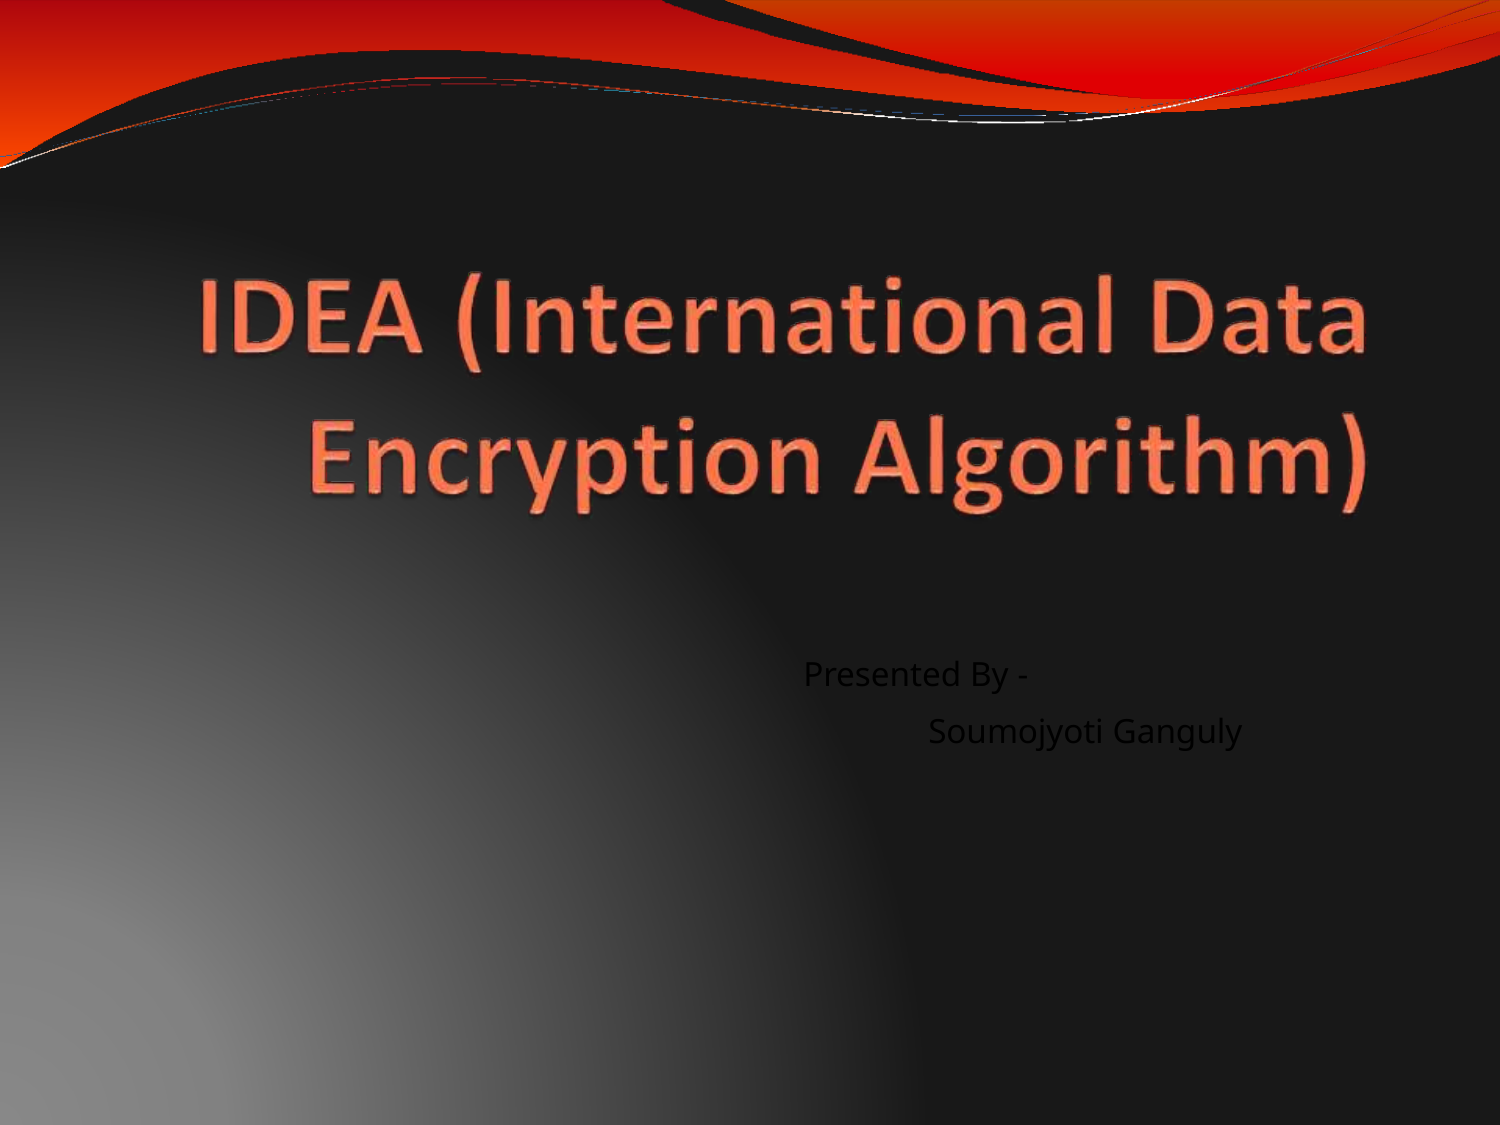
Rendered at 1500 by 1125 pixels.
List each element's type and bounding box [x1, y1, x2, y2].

text_box [0, 0, 1500, 1125]
